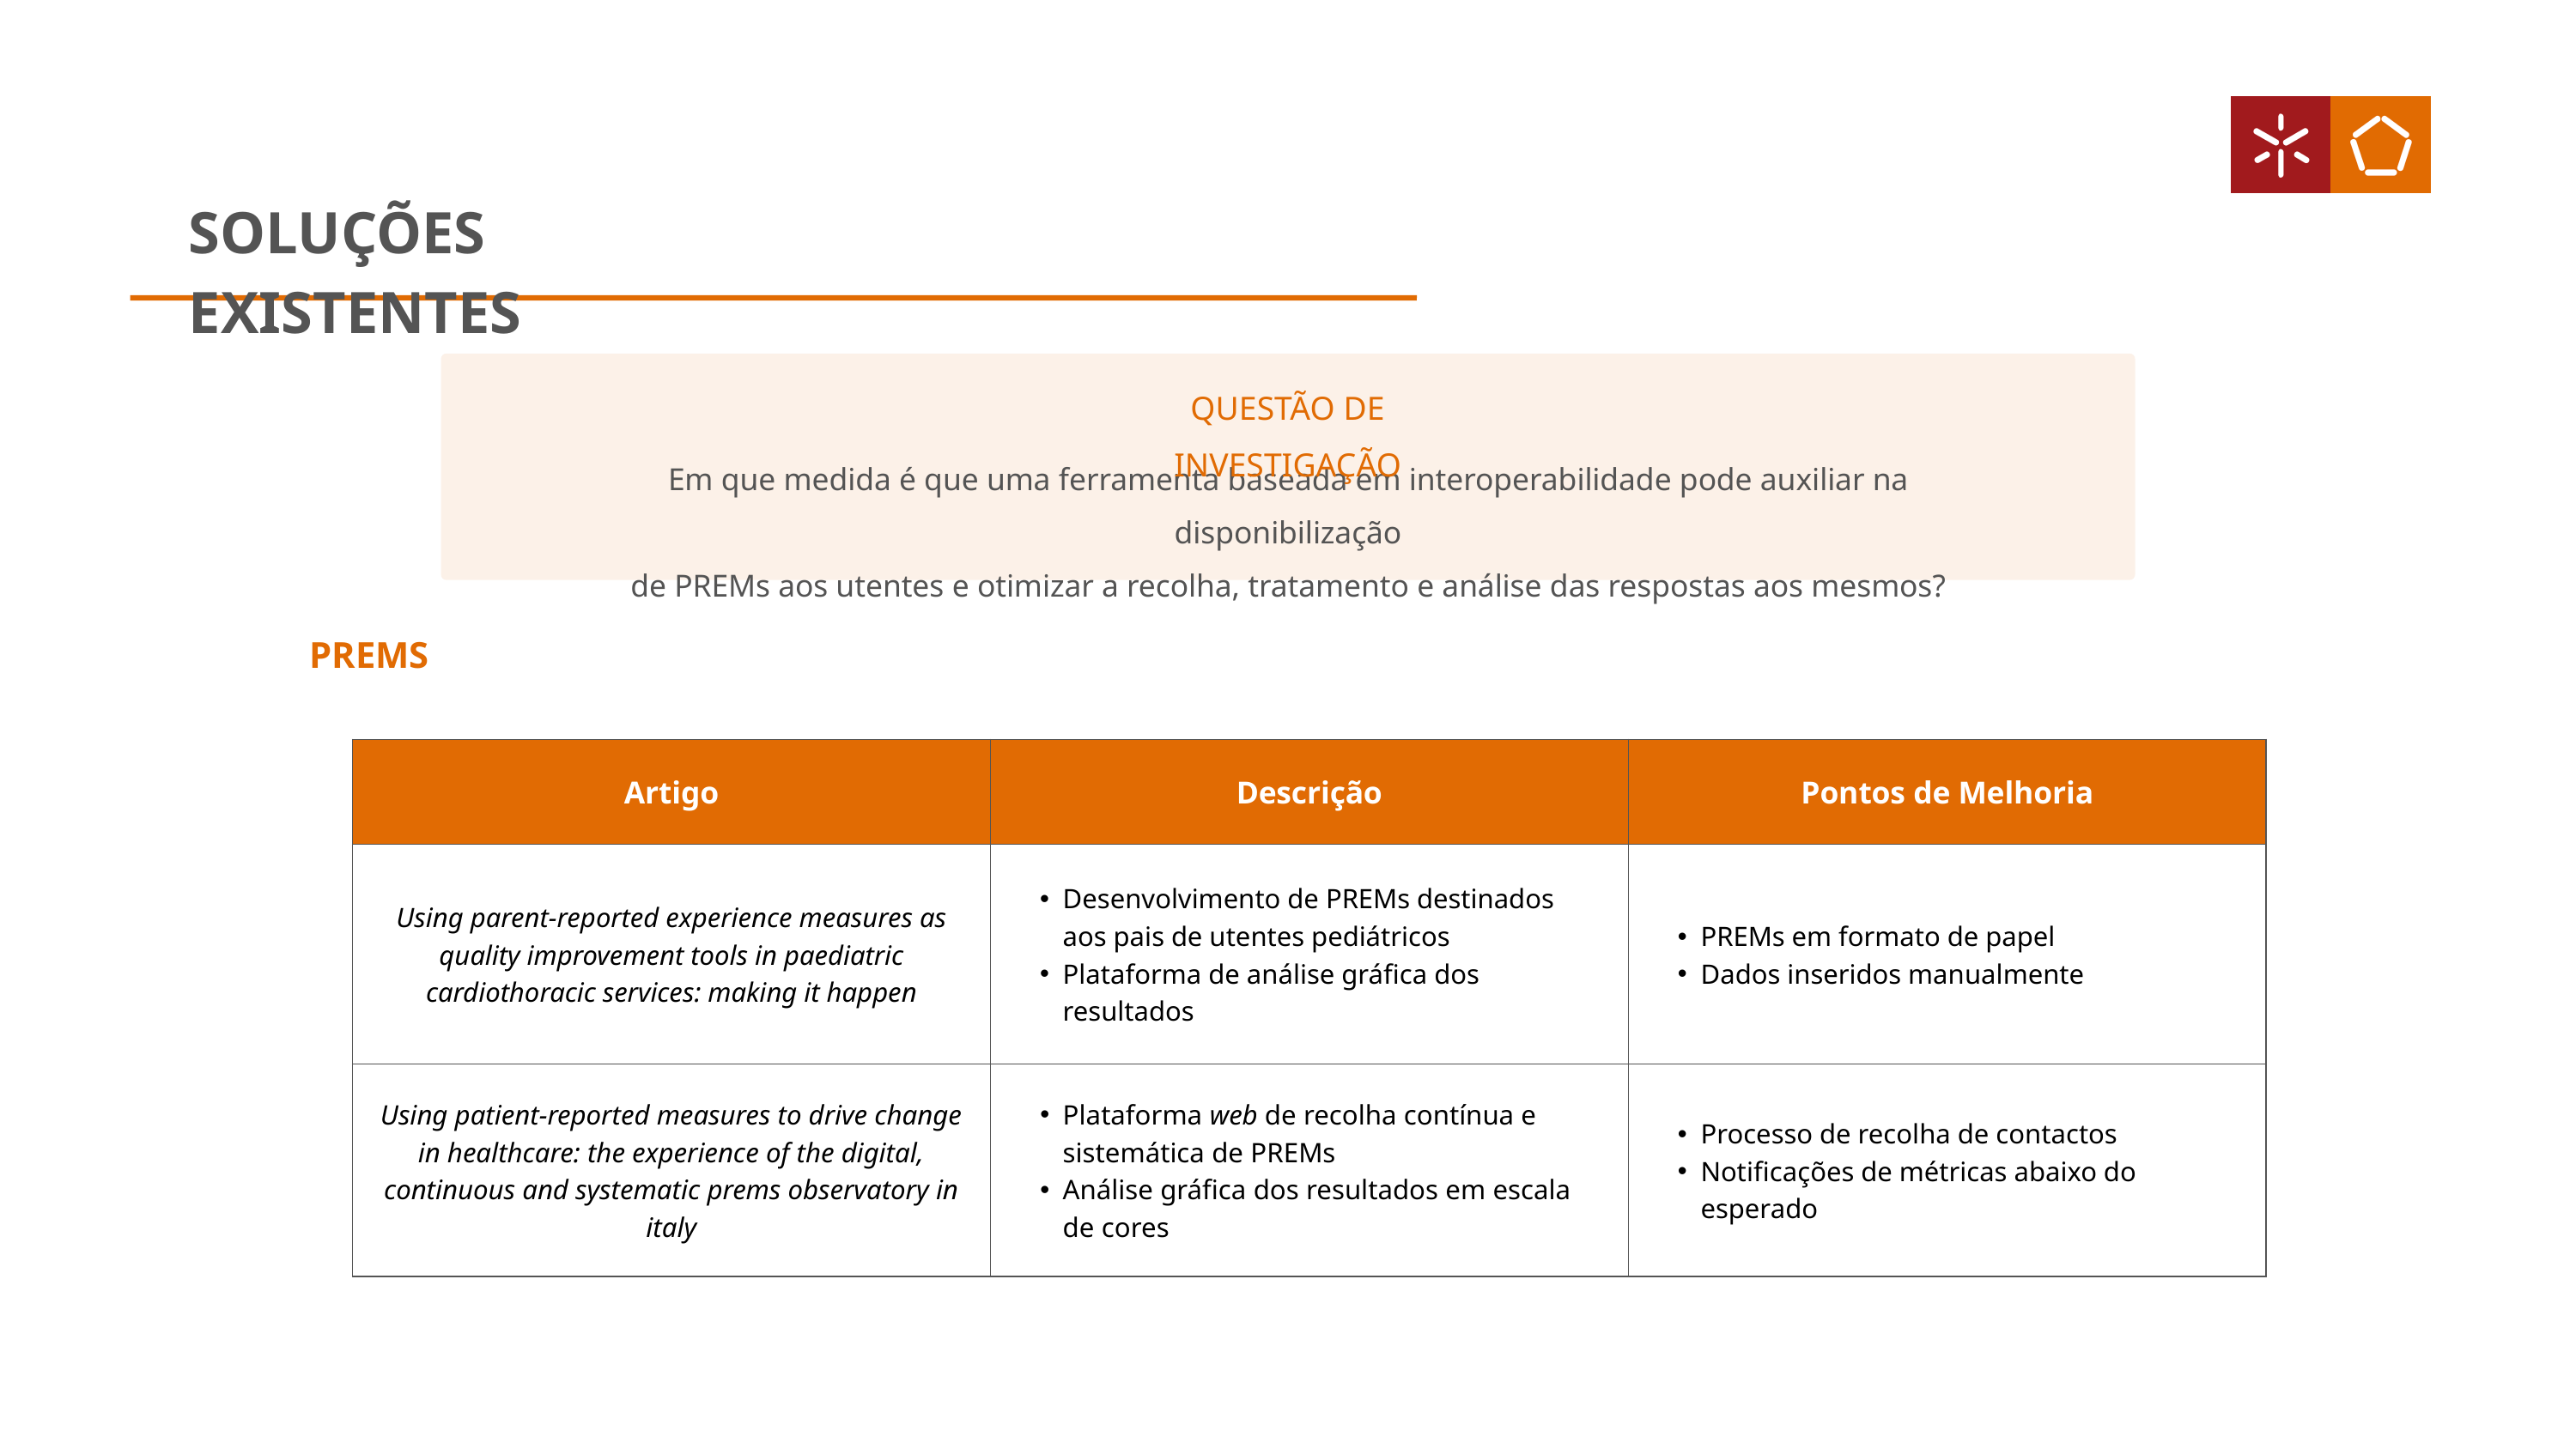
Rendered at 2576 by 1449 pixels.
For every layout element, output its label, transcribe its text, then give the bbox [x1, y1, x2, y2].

table_cell Plataforma web de recolha contínua e sistemática de PREMs Análise gráfica dos resultados em escala de cores [991, 1064, 1628, 1276]
table_header Descrição [991, 740, 1628, 844]
text_box PREMS [309, 612, 429, 676]
text_box Em que medida é que uma ferramenta baseada em interoperabilidade pode auxiliar na disponibilização de PREMs aos utentes e otimizar a recolha, tratamento e análise das respostas aos mesmos? [553, 590, 2023, 603]
table_cell Processo de recolha de contactos Notificações de métricas abaixo do esperado [1629, 1064, 2265, 1276]
table_header Pontos de Melhoria [1629, 740, 2265, 844]
table_cell Using parent-reported experience measures as quality improvement tools in paediatric cardiothoracic services: making it happen [353, 845, 990, 1064]
text_box SOLUÇÕES EXISTENTES [188, 185, 831, 345]
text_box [440, 353, 2136, 580]
table_header Artigo [353, 740, 990, 844]
table_cell Using patient-reported measures to drive change in healthcare: the experience of the digital, continuous and systematic prems observatory in italy [353, 1064, 990, 1276]
text_box [2229, 96, 2432, 193]
table_cell Desenvolvimento de PREMs destinados aos pais de utentes pediátricos Plataforma de análise gráfica dos resultados [991, 845, 1628, 1064]
table_cell PREMs em formato de papel Dados inseridos manualmente [1629, 845, 2265, 1064]
